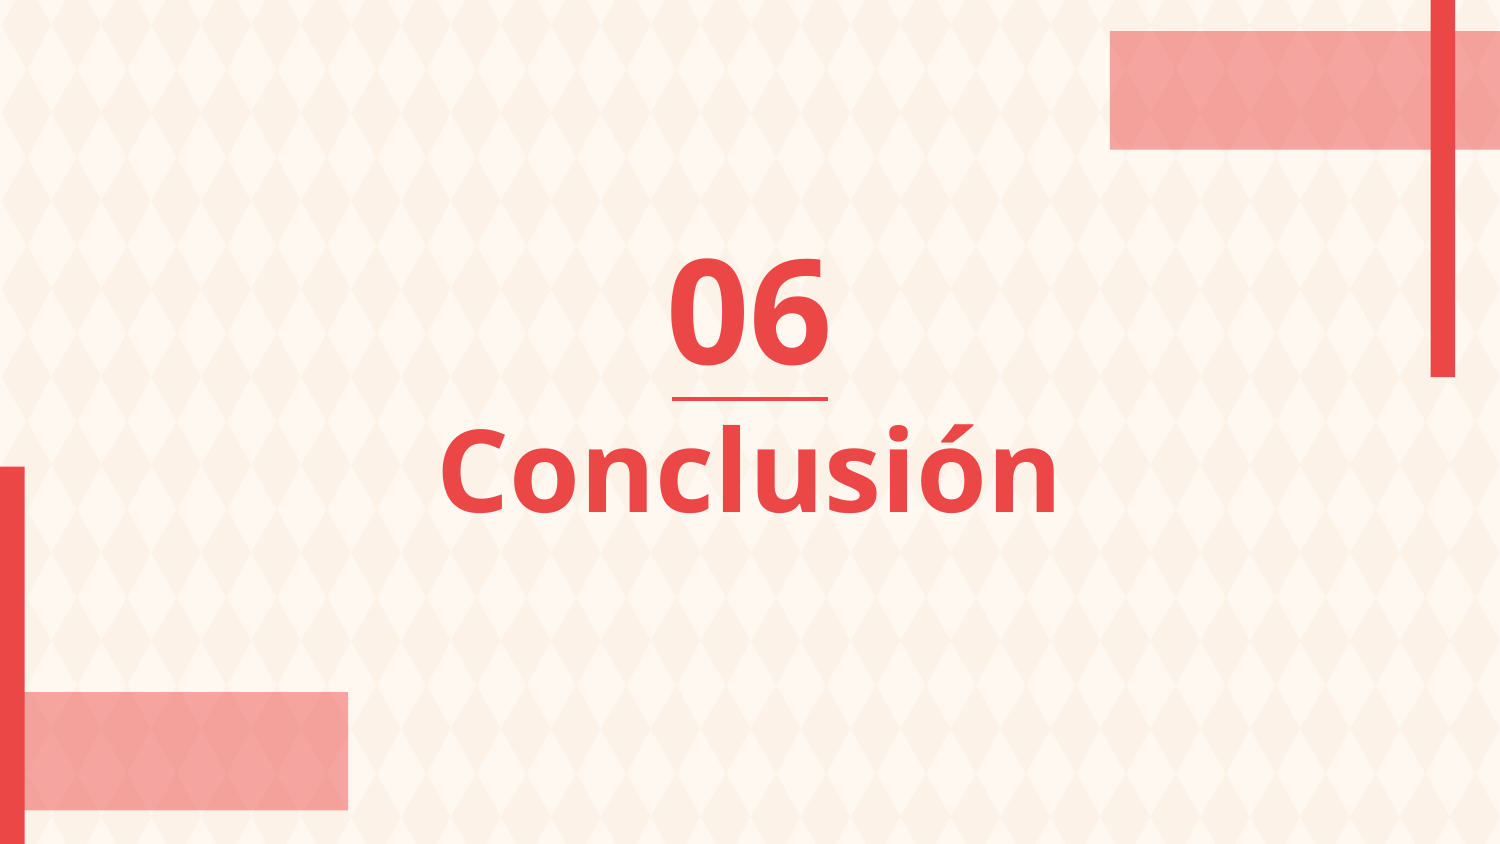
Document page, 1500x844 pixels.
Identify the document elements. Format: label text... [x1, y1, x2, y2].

title 06 [632, 214, 868, 398]
title Conclusión [366, 397, 1134, 536]
